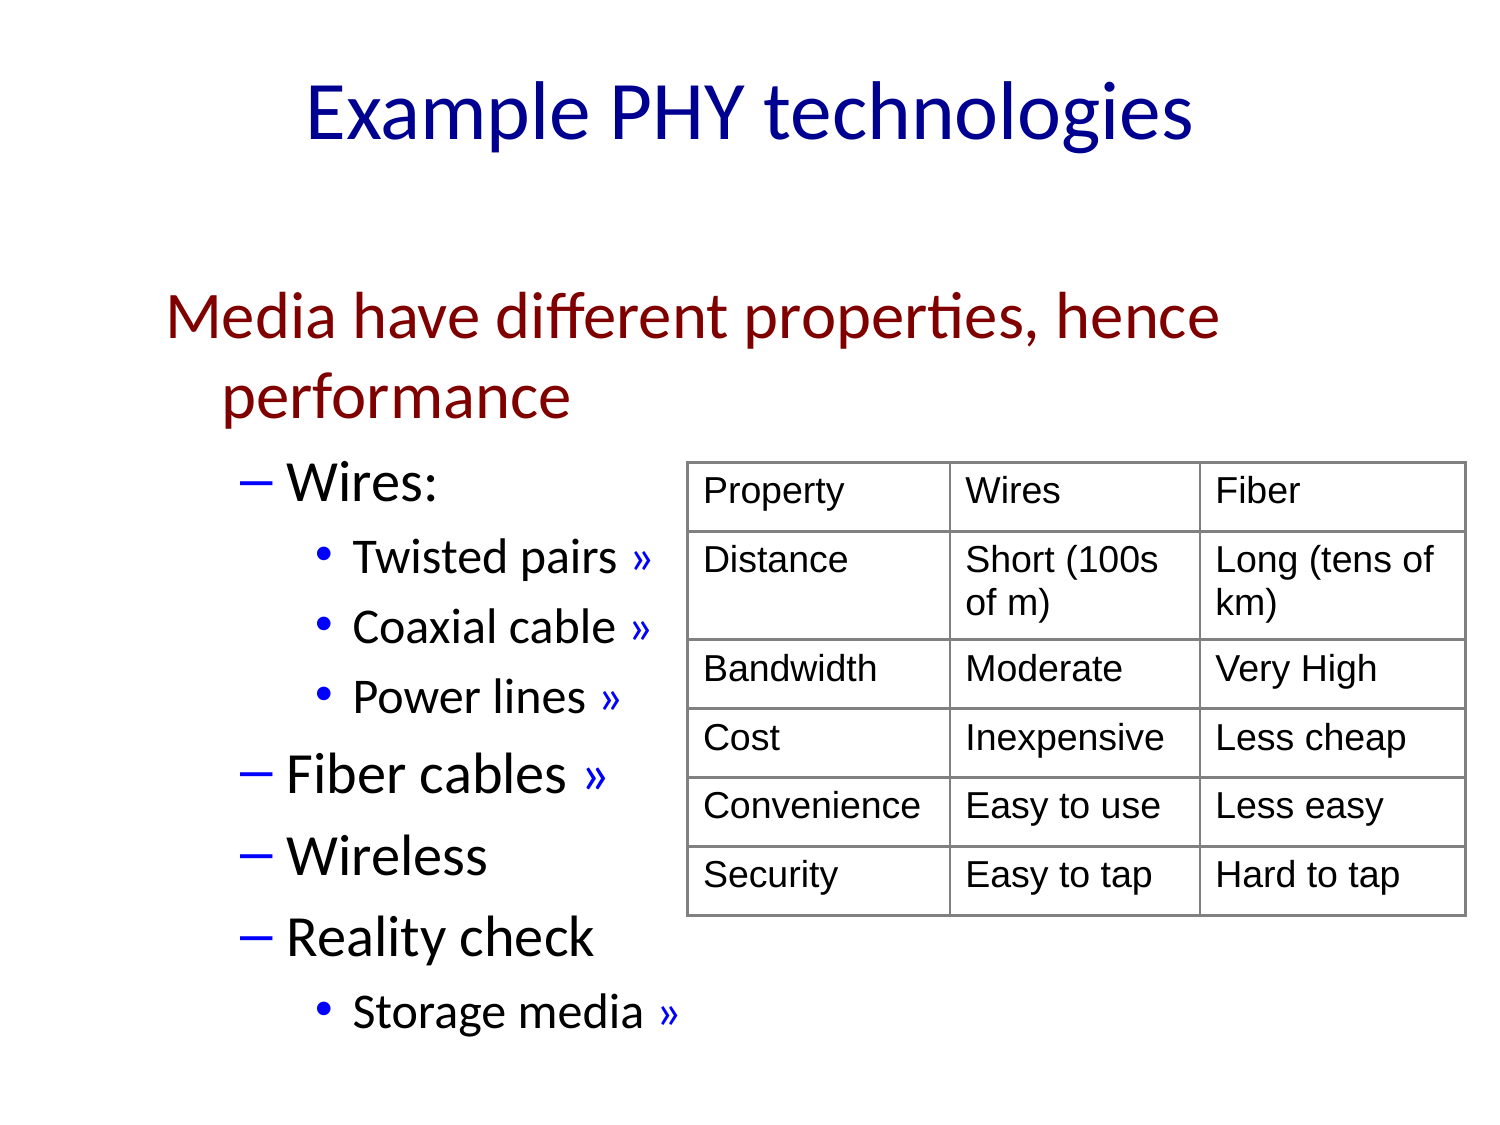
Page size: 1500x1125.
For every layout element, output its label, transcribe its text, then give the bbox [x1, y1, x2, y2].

table_cell Long (tens of km) [1201, 533, 1464, 638]
table_header Fiber [1201, 464, 1464, 530]
table_cell Very High [1201, 641, 1464, 707]
table_cell Inexpensive [951, 710, 1199, 776]
table_cell Easy to tap [951, 848, 1199, 914]
title Example PHY technologies [75, 12, 1425, 200]
table_cell Short (100s of m) [951, 533, 1199, 638]
table_header Property [689, 464, 949, 530]
table_cell Moderate [951, 641, 1199, 707]
table_cell Easy to use [951, 779, 1199, 845]
table_cell Distance [689, 533, 949, 638]
table_cell Bandwidth [689, 641, 949, 707]
table_cell Cost [689, 710, 949, 776]
table_header Wires [951, 464, 1199, 530]
table_cell Less cheap [1201, 710, 1464, 776]
table_cell Hard to tap [1201, 848, 1464, 914]
list Media have different properties, hence performance Wires: Twisted pairs » Coaxial cable » Power lines » Fiber cables » Wireless Reality check Storage media » [150, 264, 1428, 1019]
table_cell Security [689, 848, 949, 914]
table_cell Less easy [1201, 779, 1464, 845]
table_cell Convenience [689, 779, 949, 845]
